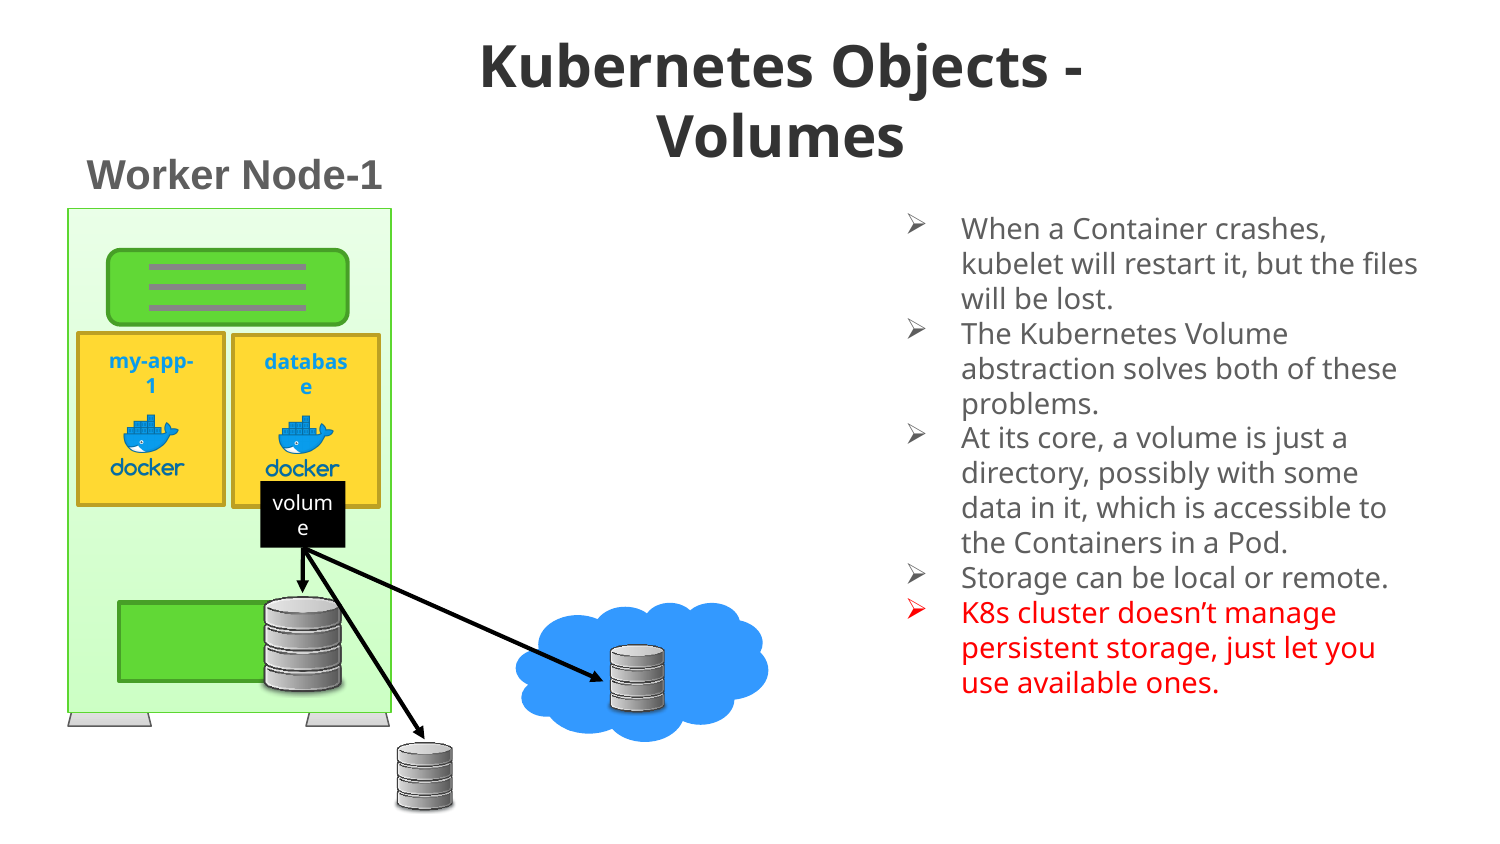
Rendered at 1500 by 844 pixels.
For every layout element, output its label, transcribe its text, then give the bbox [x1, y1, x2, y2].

text_box Kubernetes Objects - Volumes [375, 26, 1187, 173]
text_box [521, 602, 769, 742]
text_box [425, 535, 604, 682]
picture [603, 641, 671, 722]
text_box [232, 334, 380, 507]
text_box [54, 140, 416, 727]
picture [390, 739, 459, 819]
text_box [302, 535, 425, 740]
text_box When a Container crashes, kubelet will restart it, but the files will be lost. The Kubernetes Volume abstraction solves both of these problems. At its core, a volume is just a directory, possibly with some data in it, which is accessible to the Containers in a Pod. Storage can be local or remote. K8s cluster doesn’t manage persistent storage, just let you use available ones. [896, 201, 1435, 708]
picture [254, 592, 302, 705]
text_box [78, 333, 225, 506]
